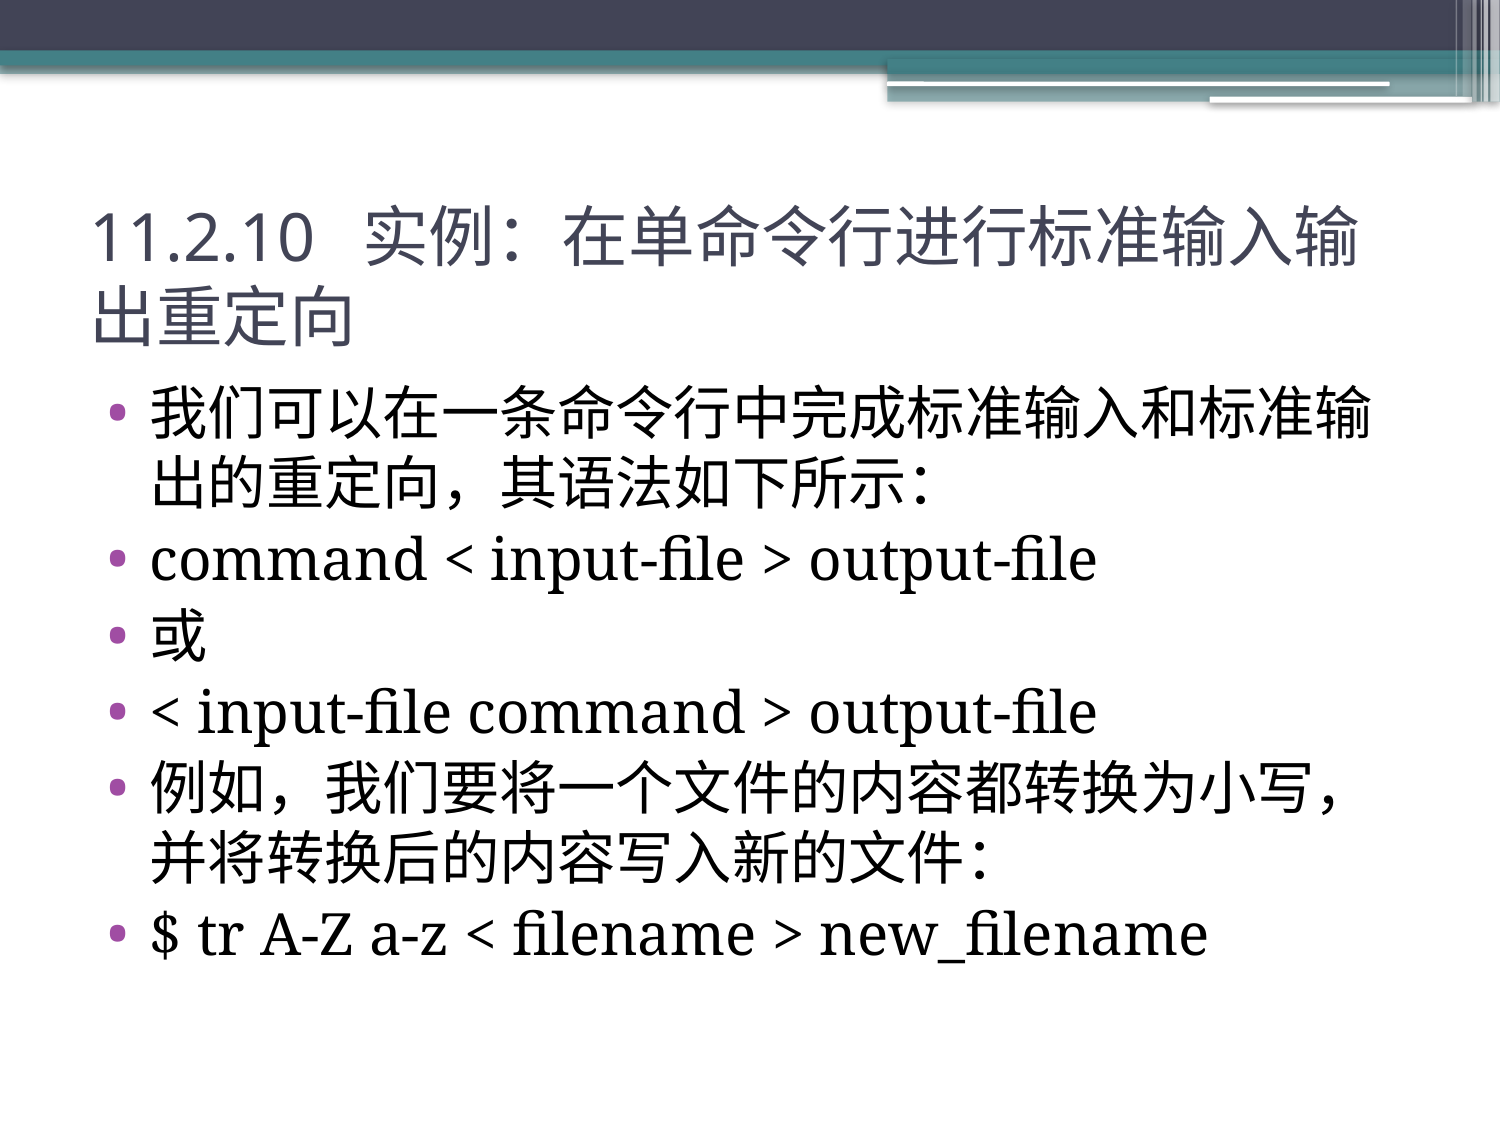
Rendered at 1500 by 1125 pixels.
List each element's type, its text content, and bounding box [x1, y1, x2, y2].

title 11.2.10 实例：在单命令行进行标准输入输出重定向 [75, 187, 1425, 363]
list 我们可以在一条命令行中完成标准输入和标准输出的重定向，其语法如下所示： command < input-file > output-file 或 < input-file command > output-file 例如，我们要将一个文件的内容都转换为小写，并将转换后的内容写入新的文件： $ tr A-Z a-z < filename > new_filename [75, 368, 1425, 1079]
